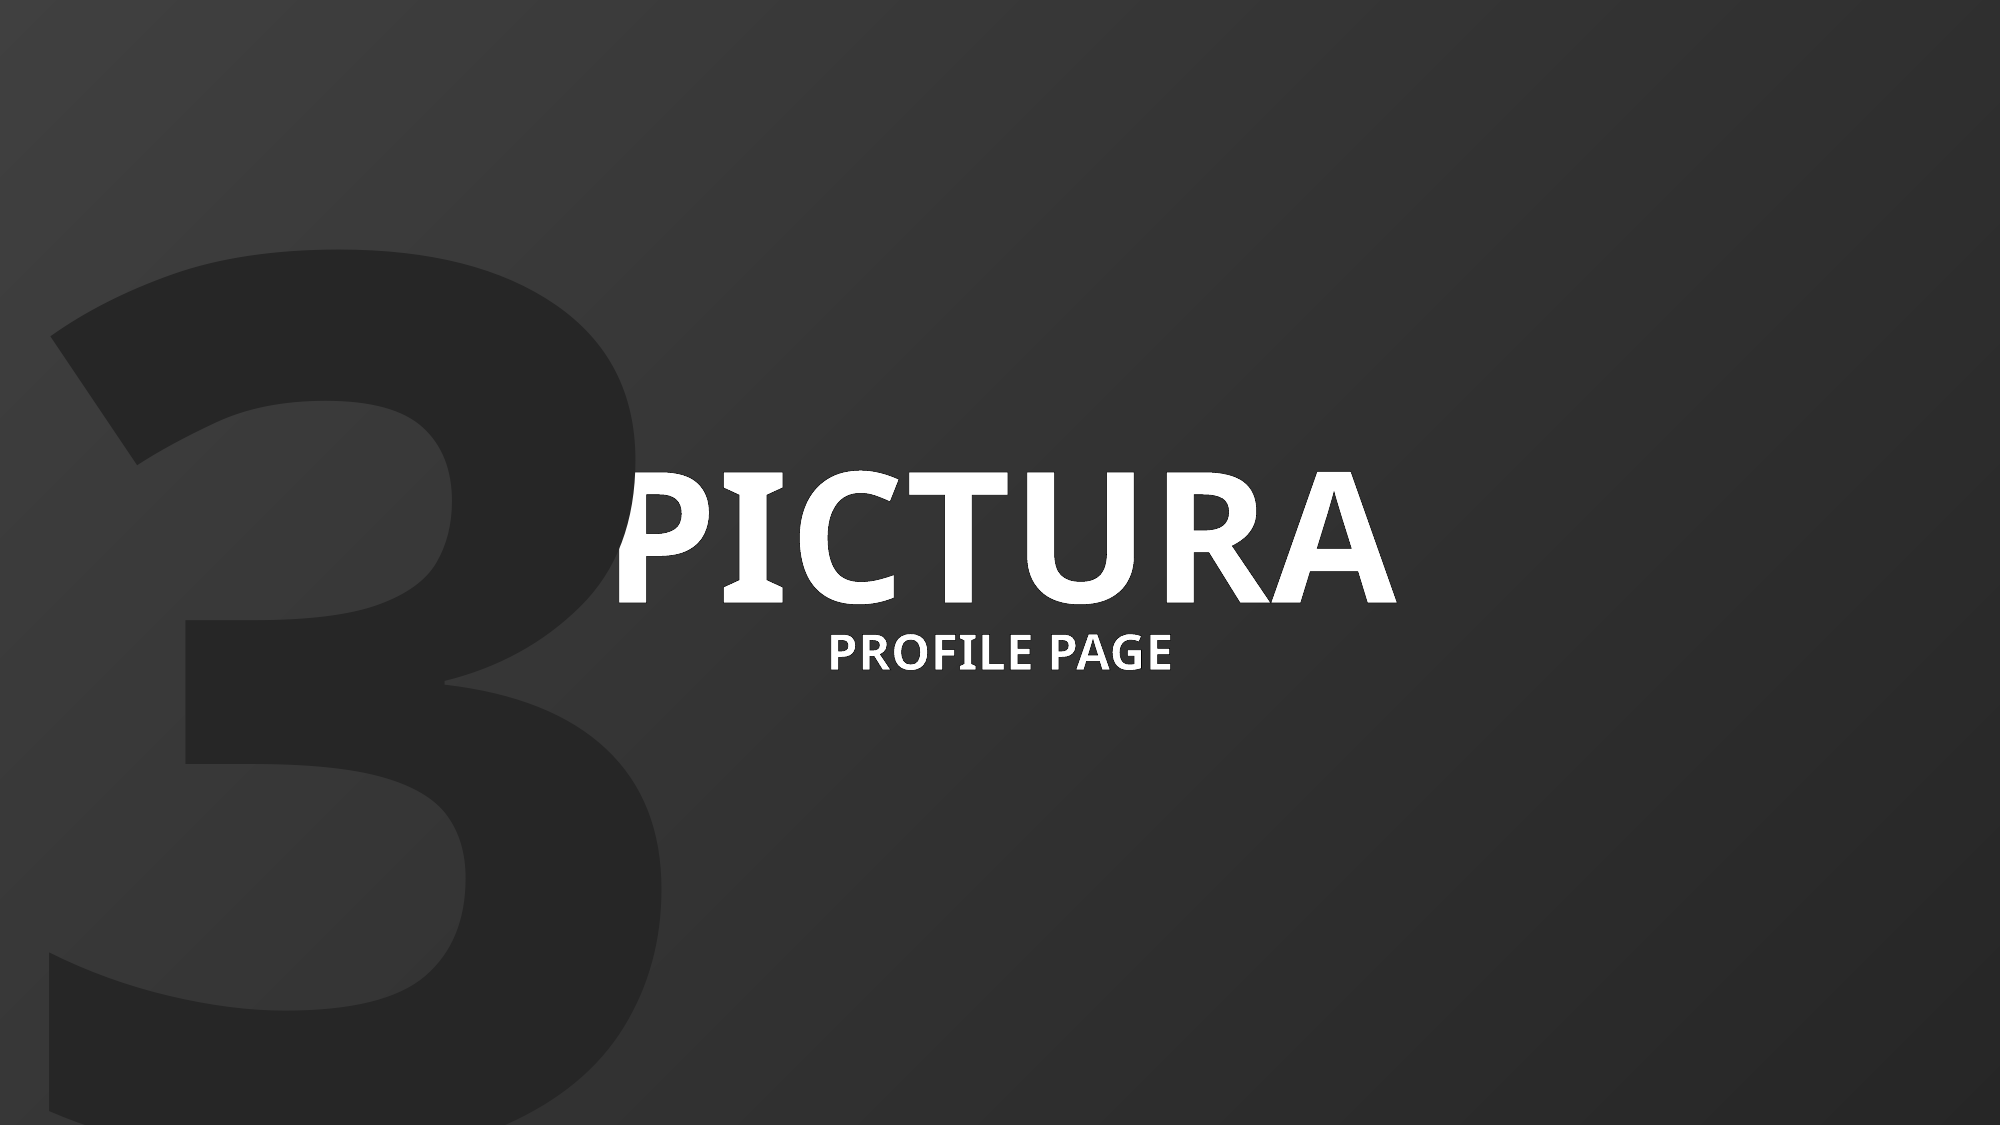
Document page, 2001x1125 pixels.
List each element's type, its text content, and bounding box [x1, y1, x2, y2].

text_box 3 [0, 104, 656, 1125]
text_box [554, 431, 1446, 694]
